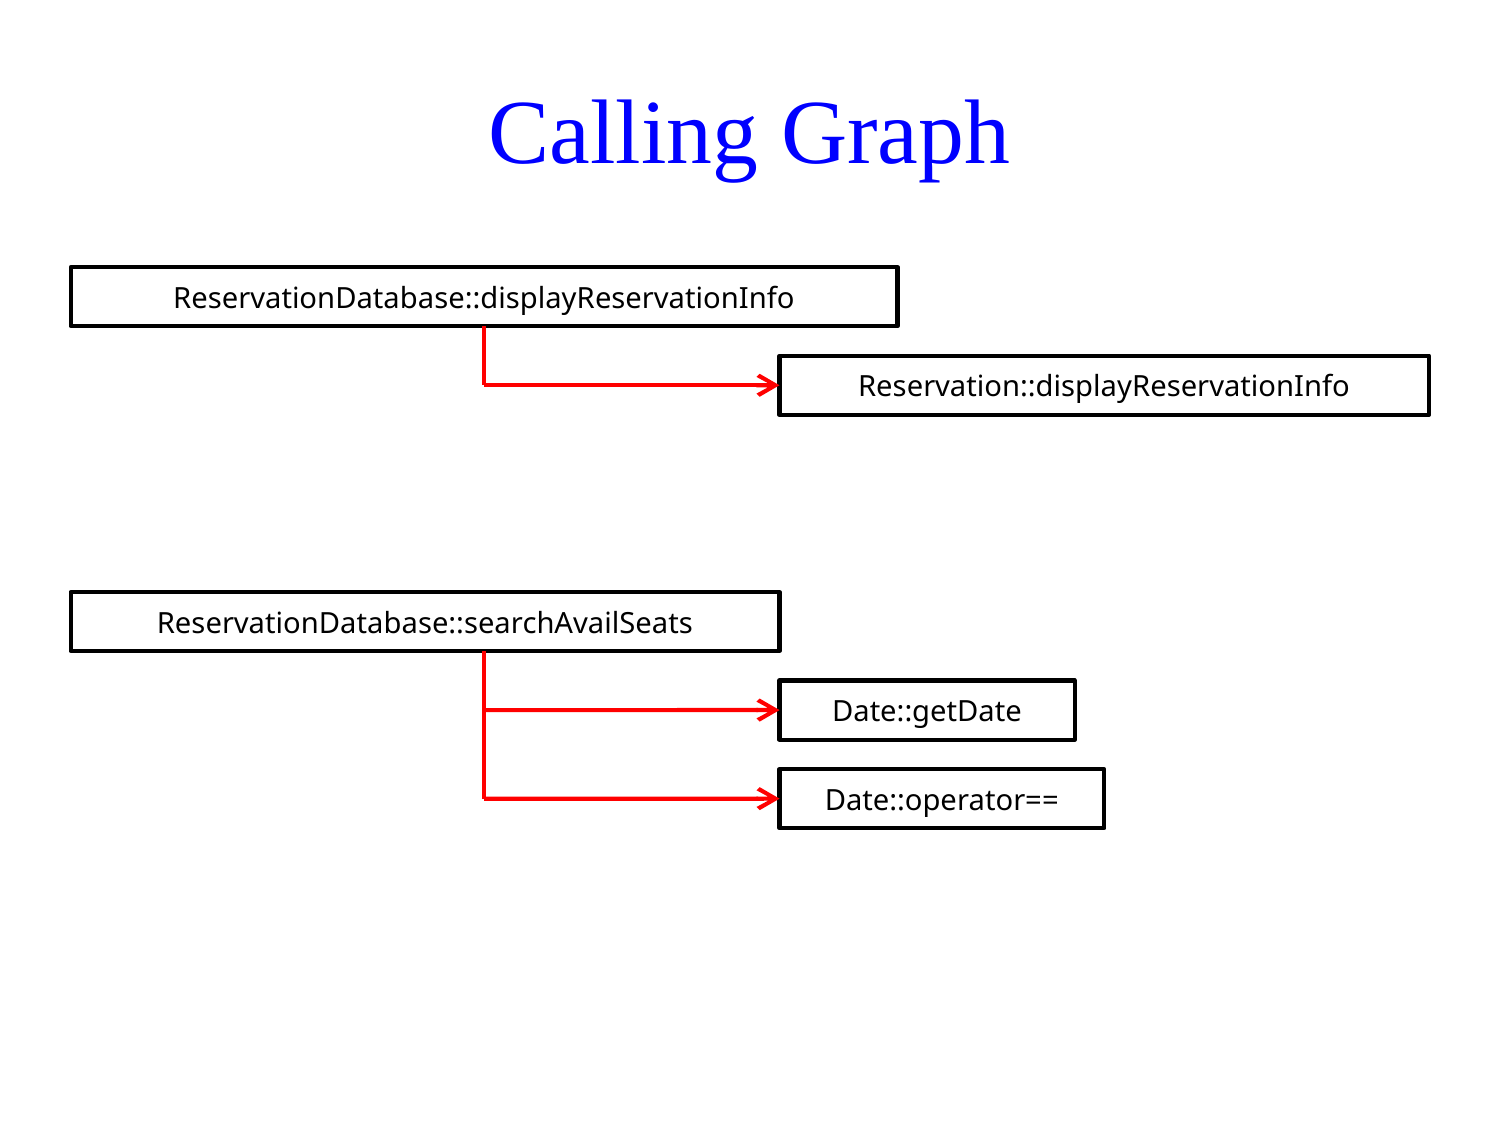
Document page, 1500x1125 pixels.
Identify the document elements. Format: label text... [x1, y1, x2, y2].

text_box ReservationDatabase::searchAvailSeats [70, 591, 780, 652]
title Calling Graph [41, 60, 1459, 209]
text_box Reservation::displayReservationInfo [779, 355, 1430, 415]
text_box Date::operator== [779, 769, 1105, 829]
text_box ReservationDatabase::displayReservationInfo [70, 267, 898, 327]
text_box Date::getDate [779, 680, 1075, 740]
